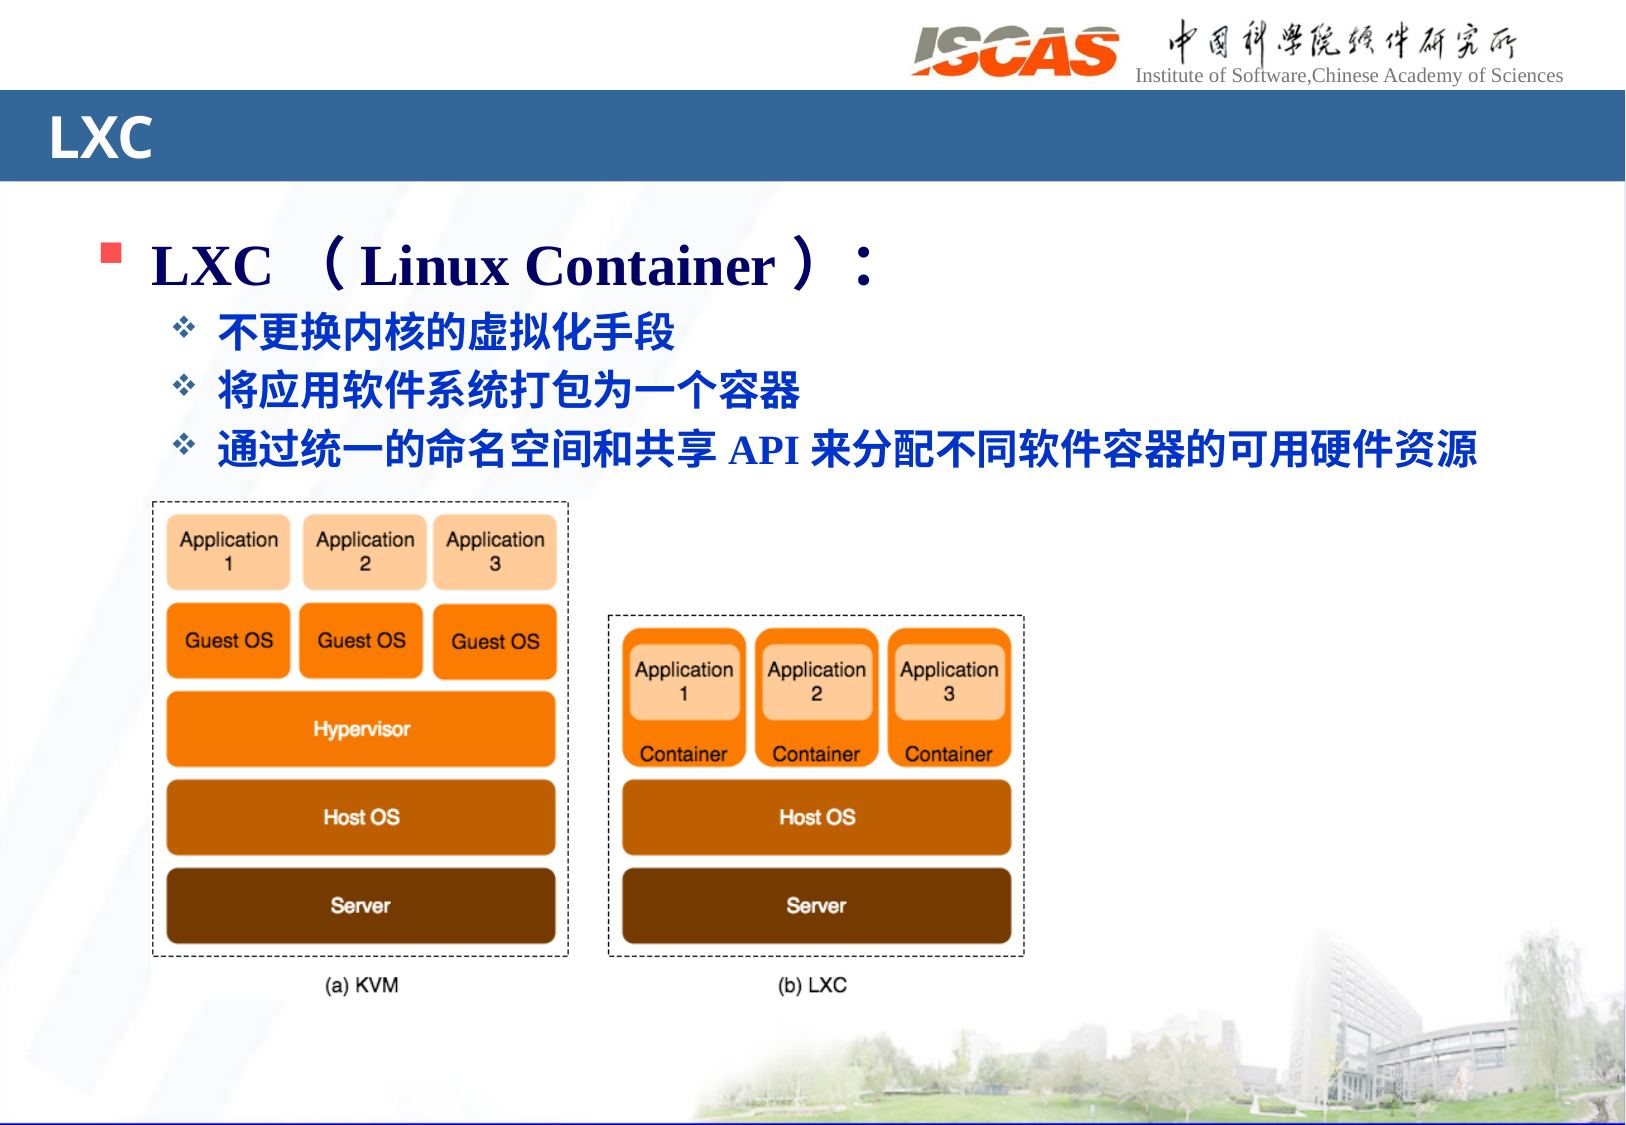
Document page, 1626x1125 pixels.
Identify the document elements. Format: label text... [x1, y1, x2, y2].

title LXC [0, 89, 1625, 182]
picture [0, 92, 1626, 1125]
picture [907, 18, 1132, 87]
picture [1166, 15, 1519, 71]
list LXC（Linux Container）： 不更换内核的虚拟化手段 将应用软件系统打包为一个容器 通过统一的命名空间和共享API来分配不同软件容器的可用硬件资源 [79, 219, 1545, 1024]
